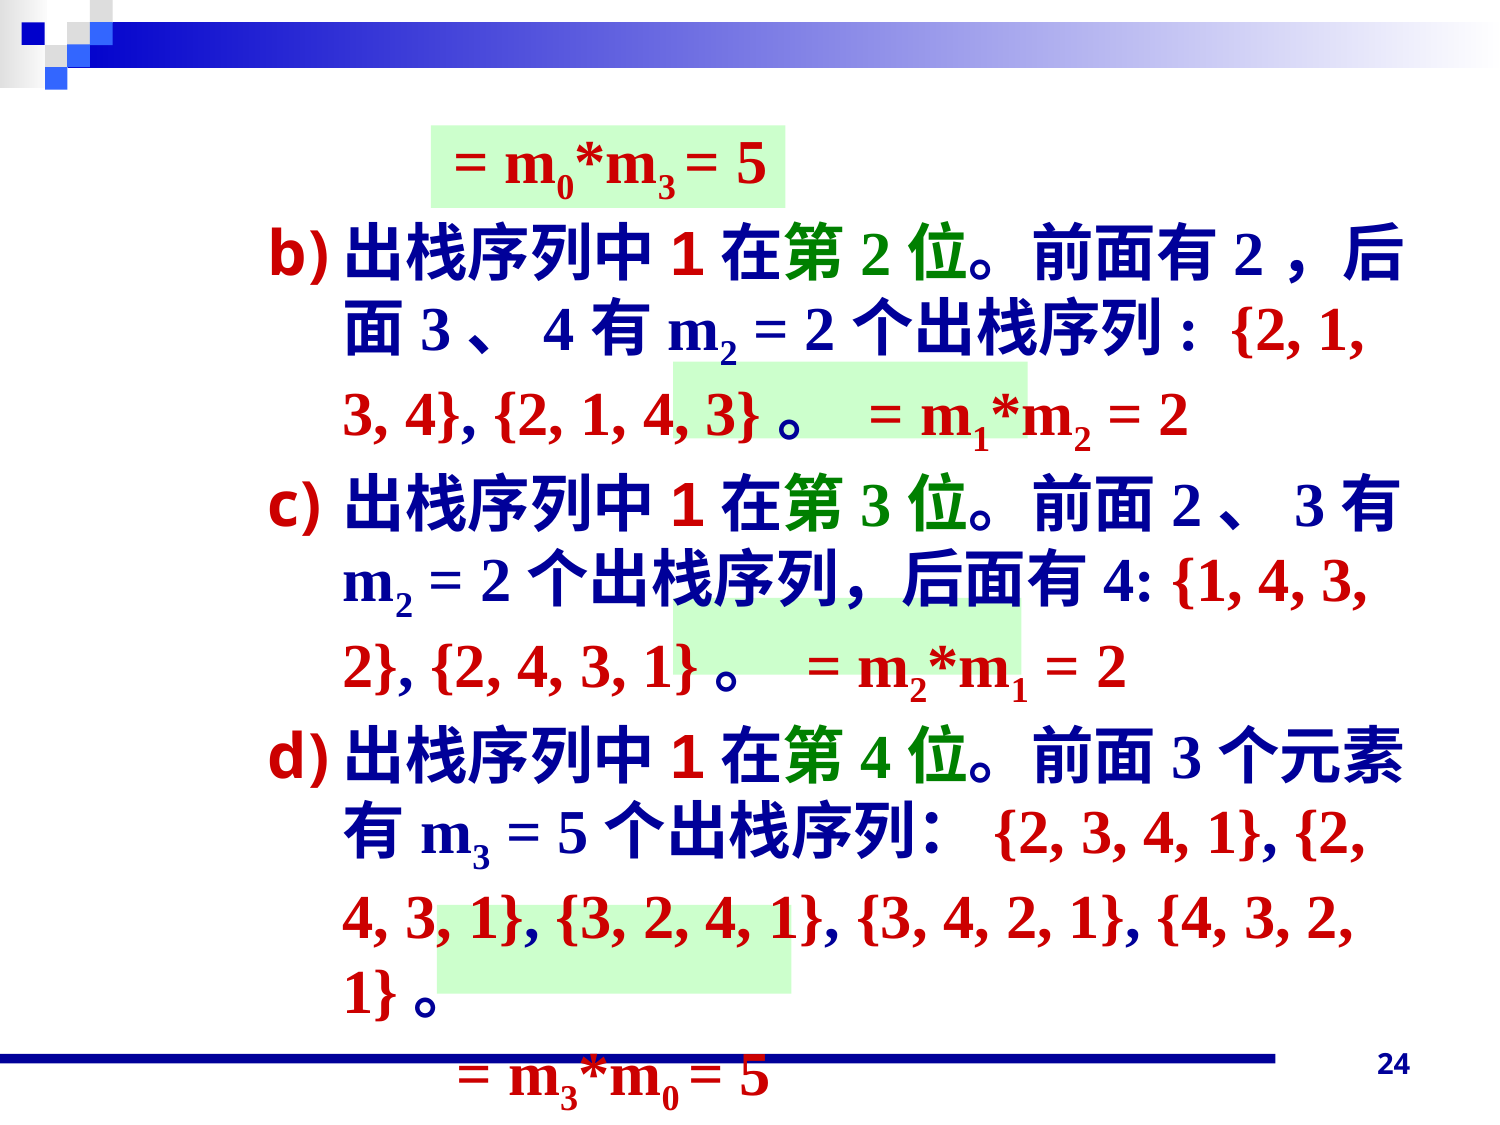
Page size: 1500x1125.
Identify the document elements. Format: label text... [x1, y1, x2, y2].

slide_number 24 [1074, 1017, 1425, 1093]
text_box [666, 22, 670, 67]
text_box Fib(4) [694, 22, 698, 67]
text_box [778, 22, 783, 67]
list = m0*m3 = 5 出栈序列中1在第2位。前面有2，后面3、4有m2 = 2个出栈序列: {2, 1, 3, 4}, {2, 1, 4, 3}。 = m1*m2 = 2 出栈序列中1在第3位。前面2、3有m2 = 2个出栈序列，后面有4: {1, 4, 3, 2}, {2, 4, 3, 1}。 = m2*m1 = 2 出栈序列中1在第4位。前面3个元素有m3 = 5个出栈序列：{2, 3, 4, 1}, {2, 4, 3, 1}, {3, 2, 4, 1}, {3, 4, 2, 1}, {4, 3, 2, 1}。 = m3*m0 = 5 [102, 113, 1424, 1029]
